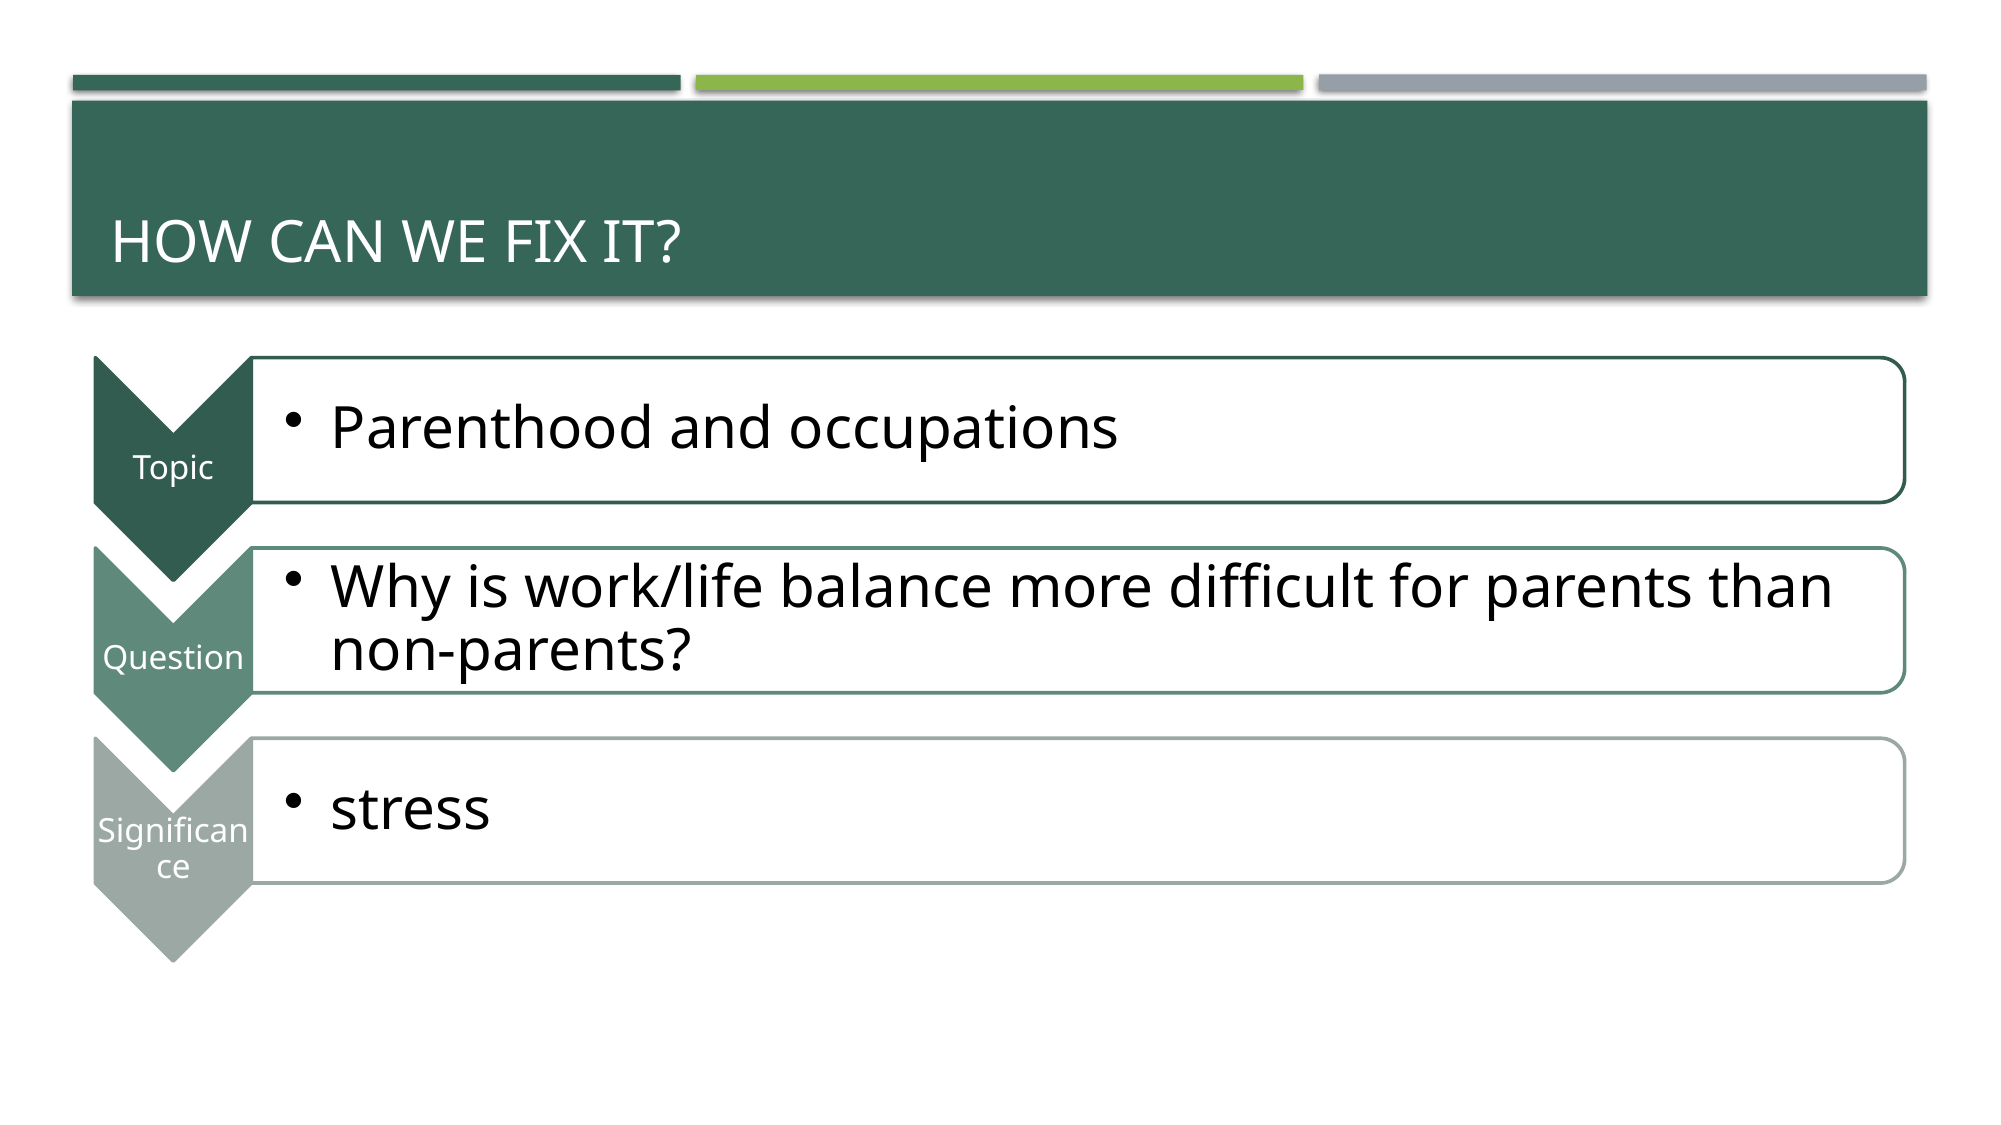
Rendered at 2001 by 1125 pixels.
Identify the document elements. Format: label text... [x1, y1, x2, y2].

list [94, 357, 1906, 962]
title How can We fix it? [95, 115, 1905, 282]
